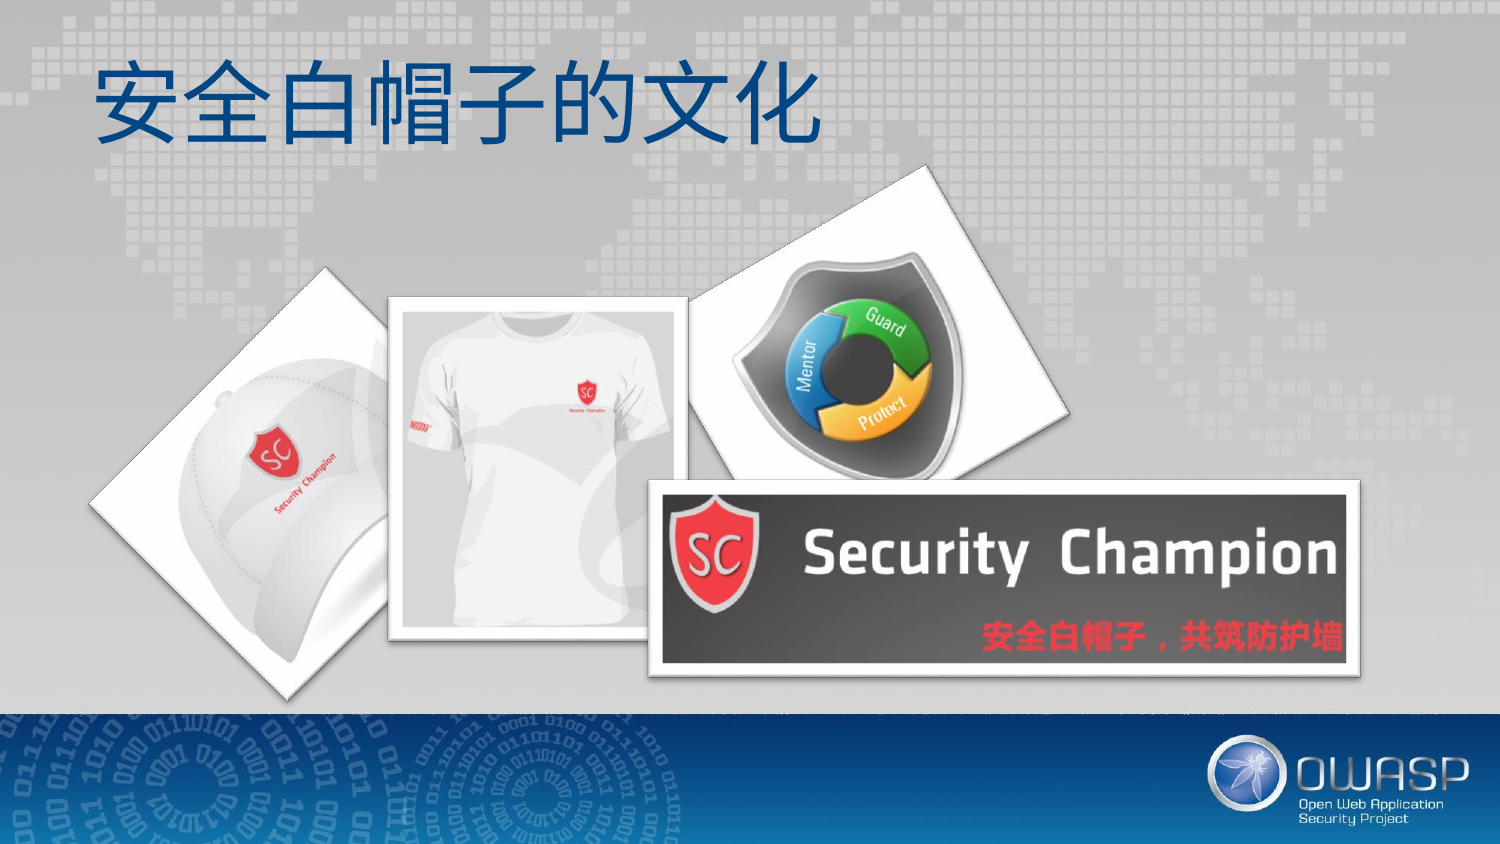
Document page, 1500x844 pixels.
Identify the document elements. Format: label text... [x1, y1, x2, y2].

text_box [638, 473, 1370, 690]
title 安全白帽子的文化 [87, 45, 1413, 187]
text_box [78, 259, 533, 714]
text_box [378, 290, 698, 654]
text_box [636, 157, 1080, 473]
picture [0, 0, 1500, 844]
